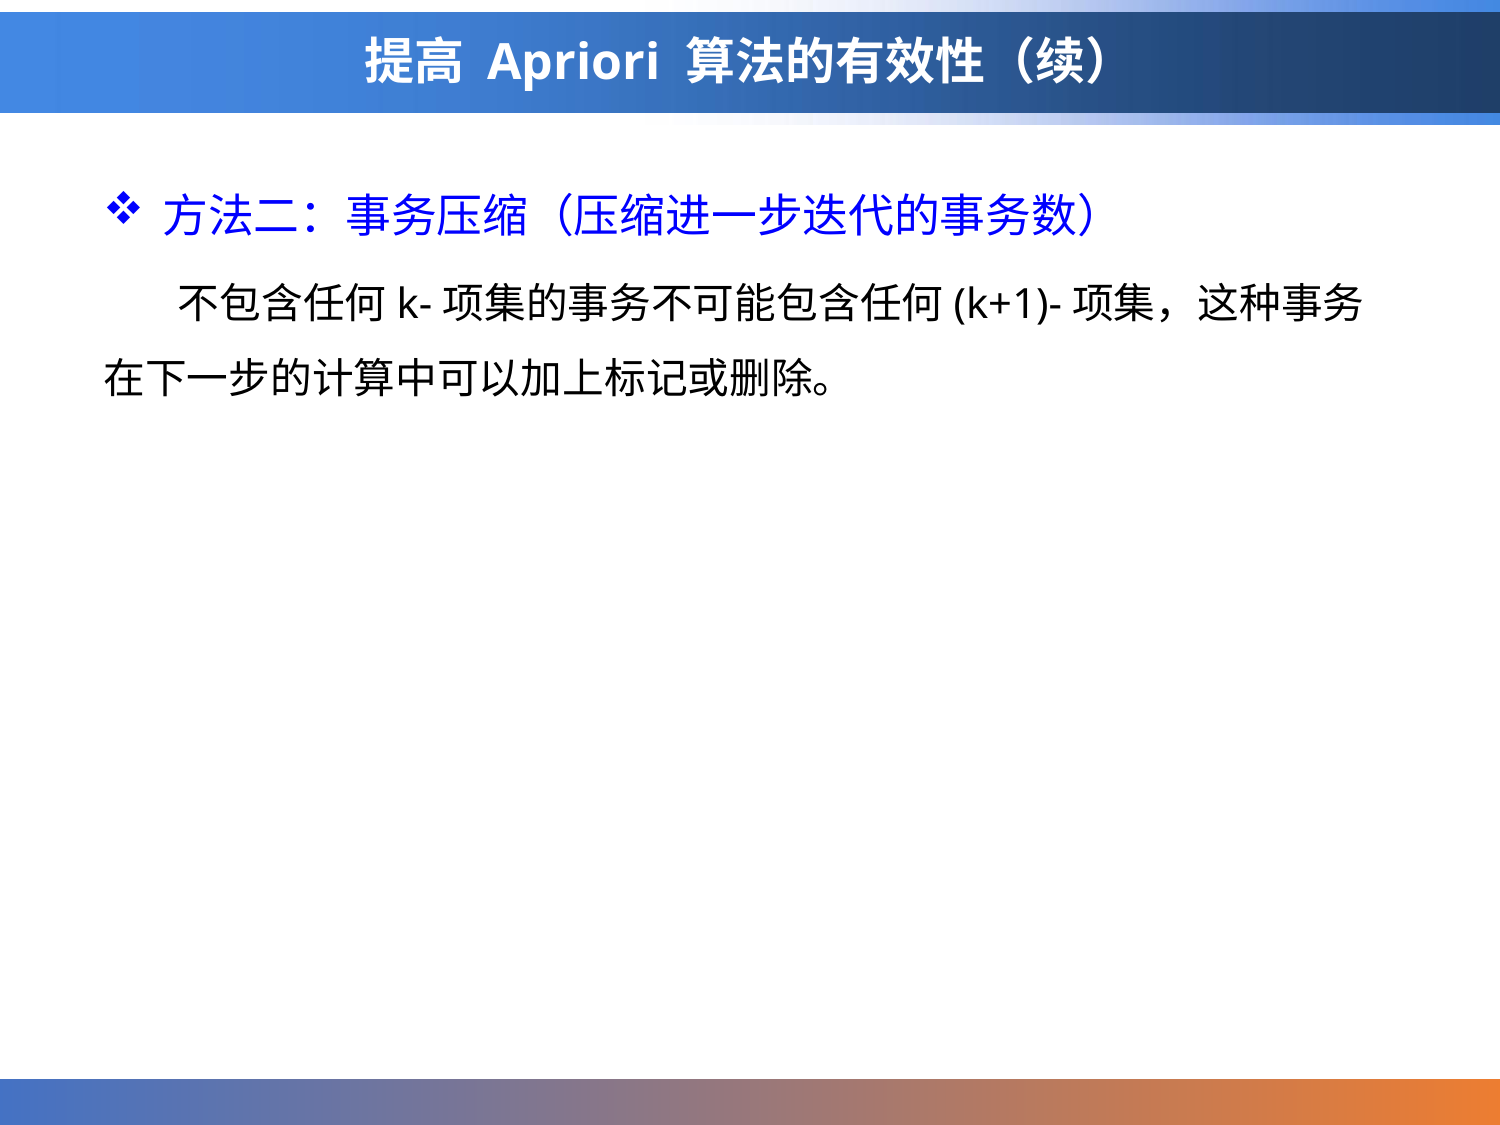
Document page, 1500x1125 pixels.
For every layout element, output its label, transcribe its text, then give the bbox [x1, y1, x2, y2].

picture [0, 0, 1500, 125]
list 方法二：事务压缩（压缩进一步迭代的事务数） 不包含任何k-项集的事务不可能包含任何(k+1)-项集，这种事务在下一步的计算中可以加上标记或删除。 [88, 151, 1412, 1047]
title 提高 Apriori 算法的有效性（续） [88, 22, 1412, 122]
